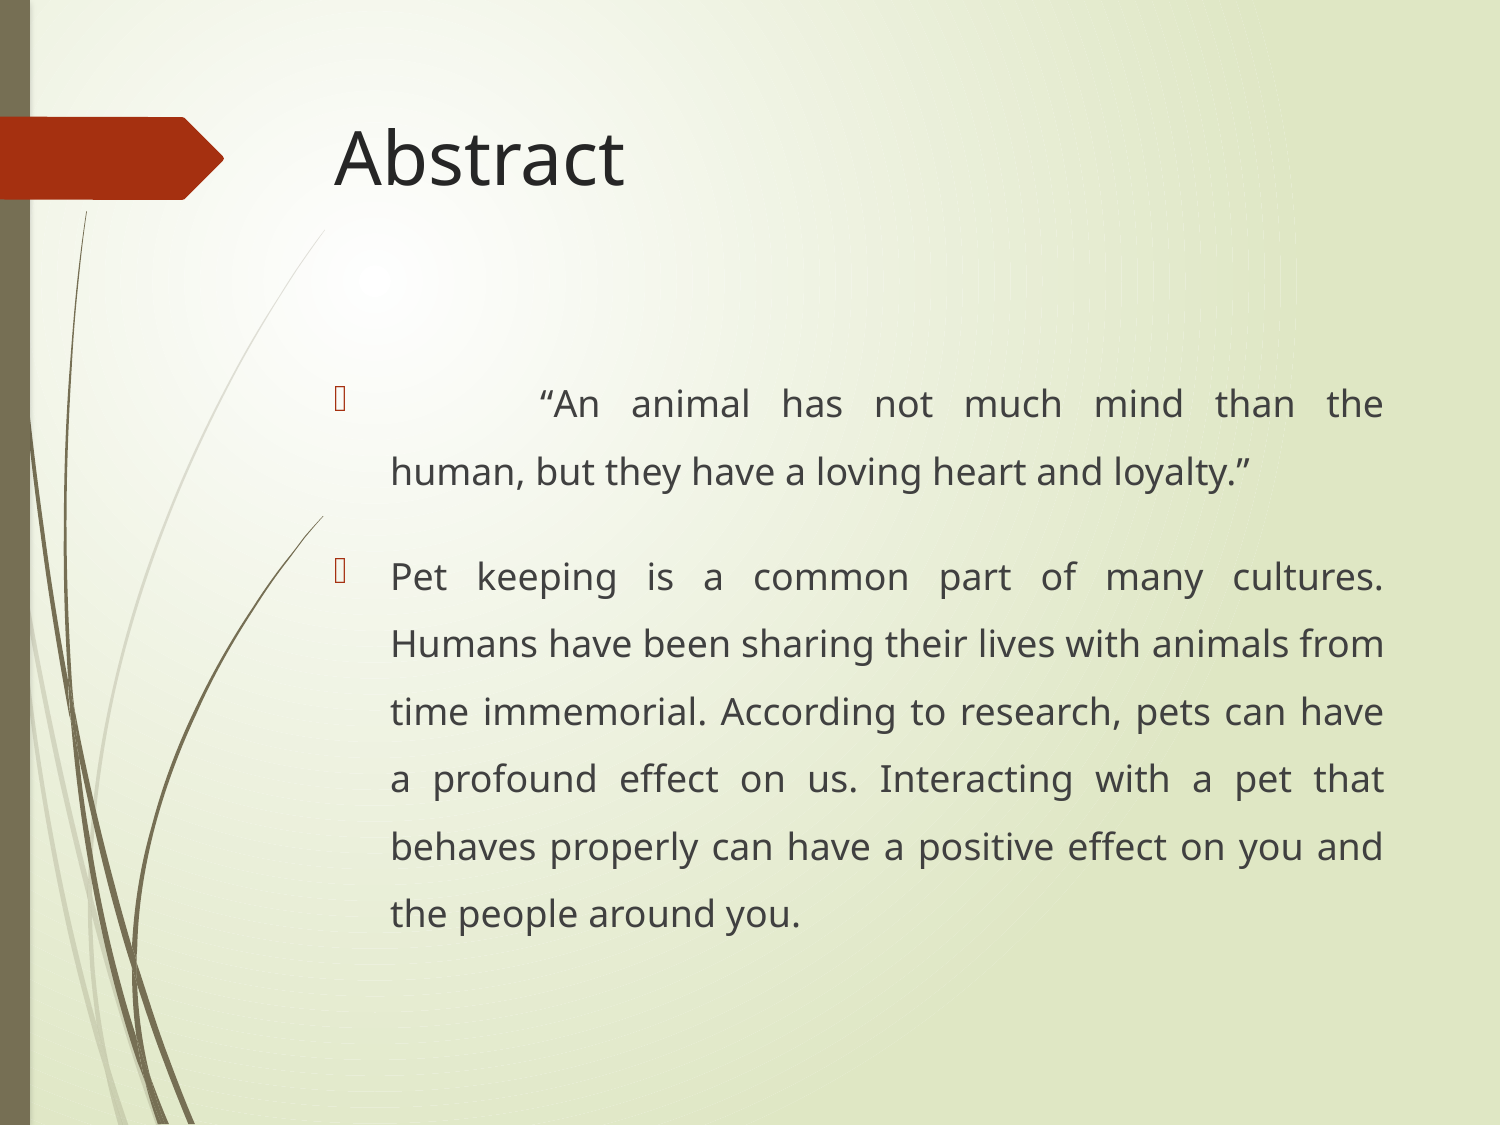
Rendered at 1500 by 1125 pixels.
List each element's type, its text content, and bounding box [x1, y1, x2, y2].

list “An animal has not much mind than the human, but they have a loving heart and loyalty.” Pet keeping is a common part of many cultures. Humans have been sharing their lives with animals from time immemorial. According to research, pets can have a profound effect on us. Interacting with a pet that behaves properly can have a positive effect on you and the people around you. [318, 350, 1400, 970]
title Abstract [319, 102, 1400, 313]
